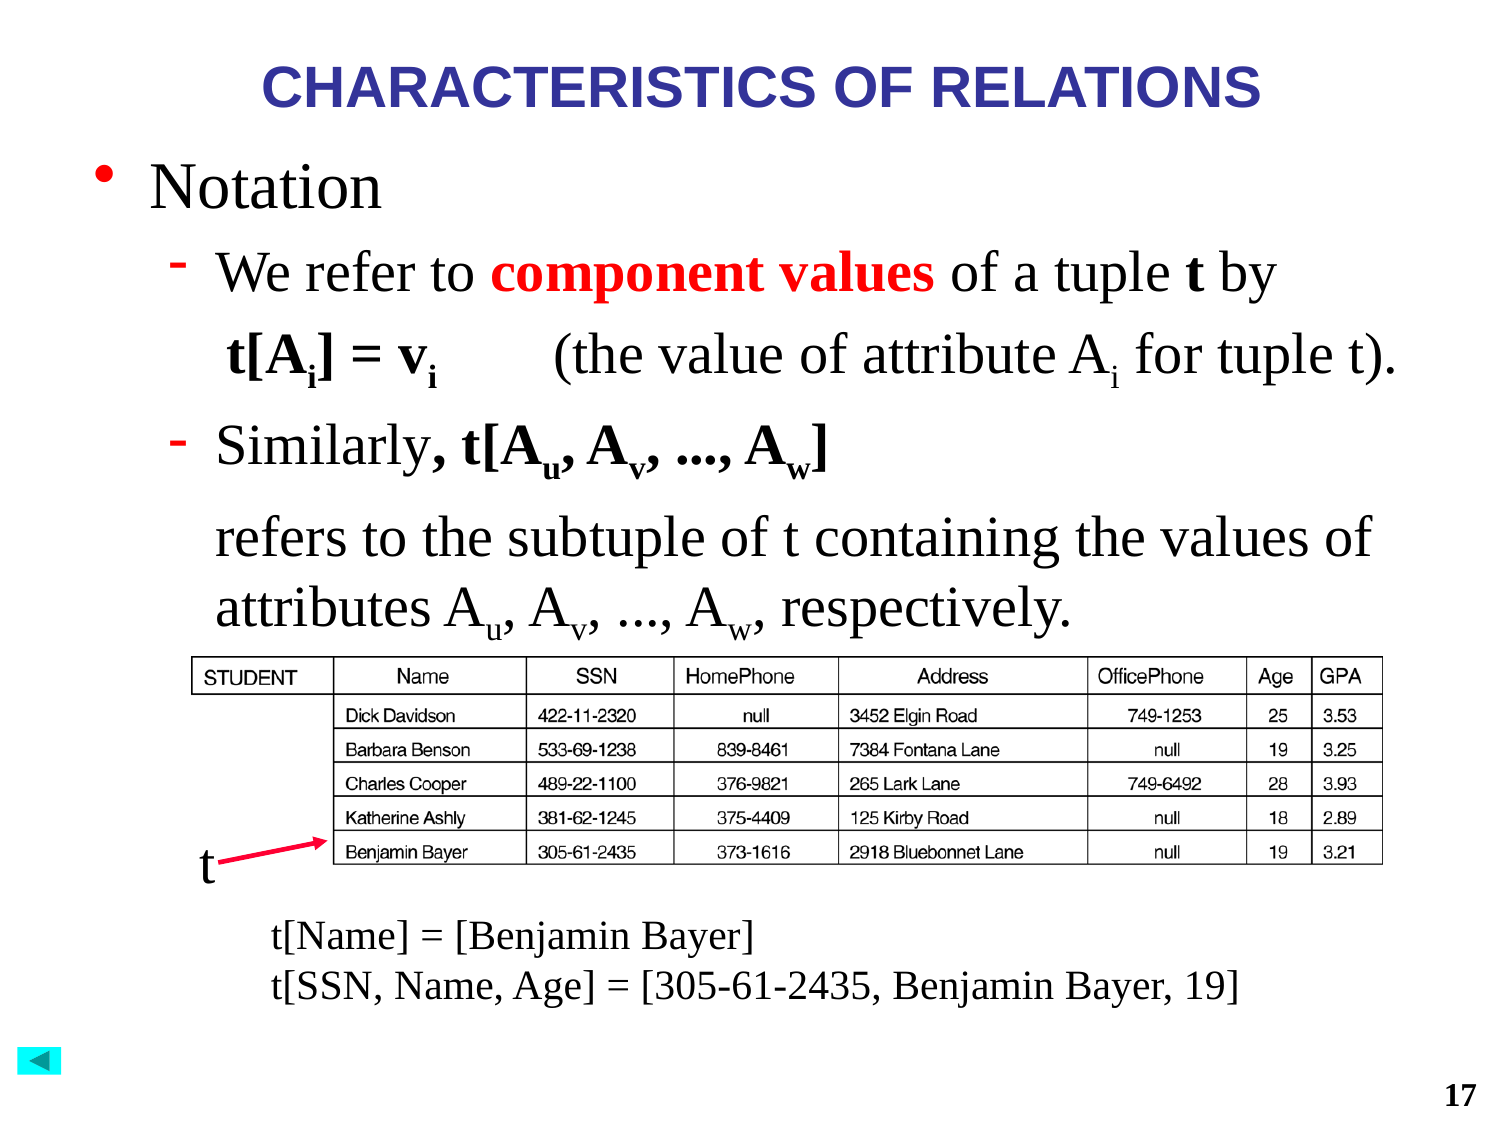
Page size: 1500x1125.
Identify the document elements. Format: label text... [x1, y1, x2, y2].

picture [191, 656, 1383, 887]
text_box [184, 817, 328, 903]
title CHARACTERISTICS OF RELATIONS [66, 0, 1458, 168]
text_box [17, 1047, 62, 1075]
slide_number 17 [1373, 1061, 1493, 1125]
text_box t[Name] = [Benjamin Bayer] t[SSN, Name, Age] = [305-61-2435, Benjamin Bayer, 19] [256, 900, 1277, 1015]
list Notation We refer to component values of a tuple t by t[Ai] = vi (the value of attribute Ai for tuple t). Similarly, t[Au, Av, ..., Aw] refers to the subtuple of t containing the values of attributes Au, Av, ..., Aw, respectively. [78, 134, 1422, 640]
